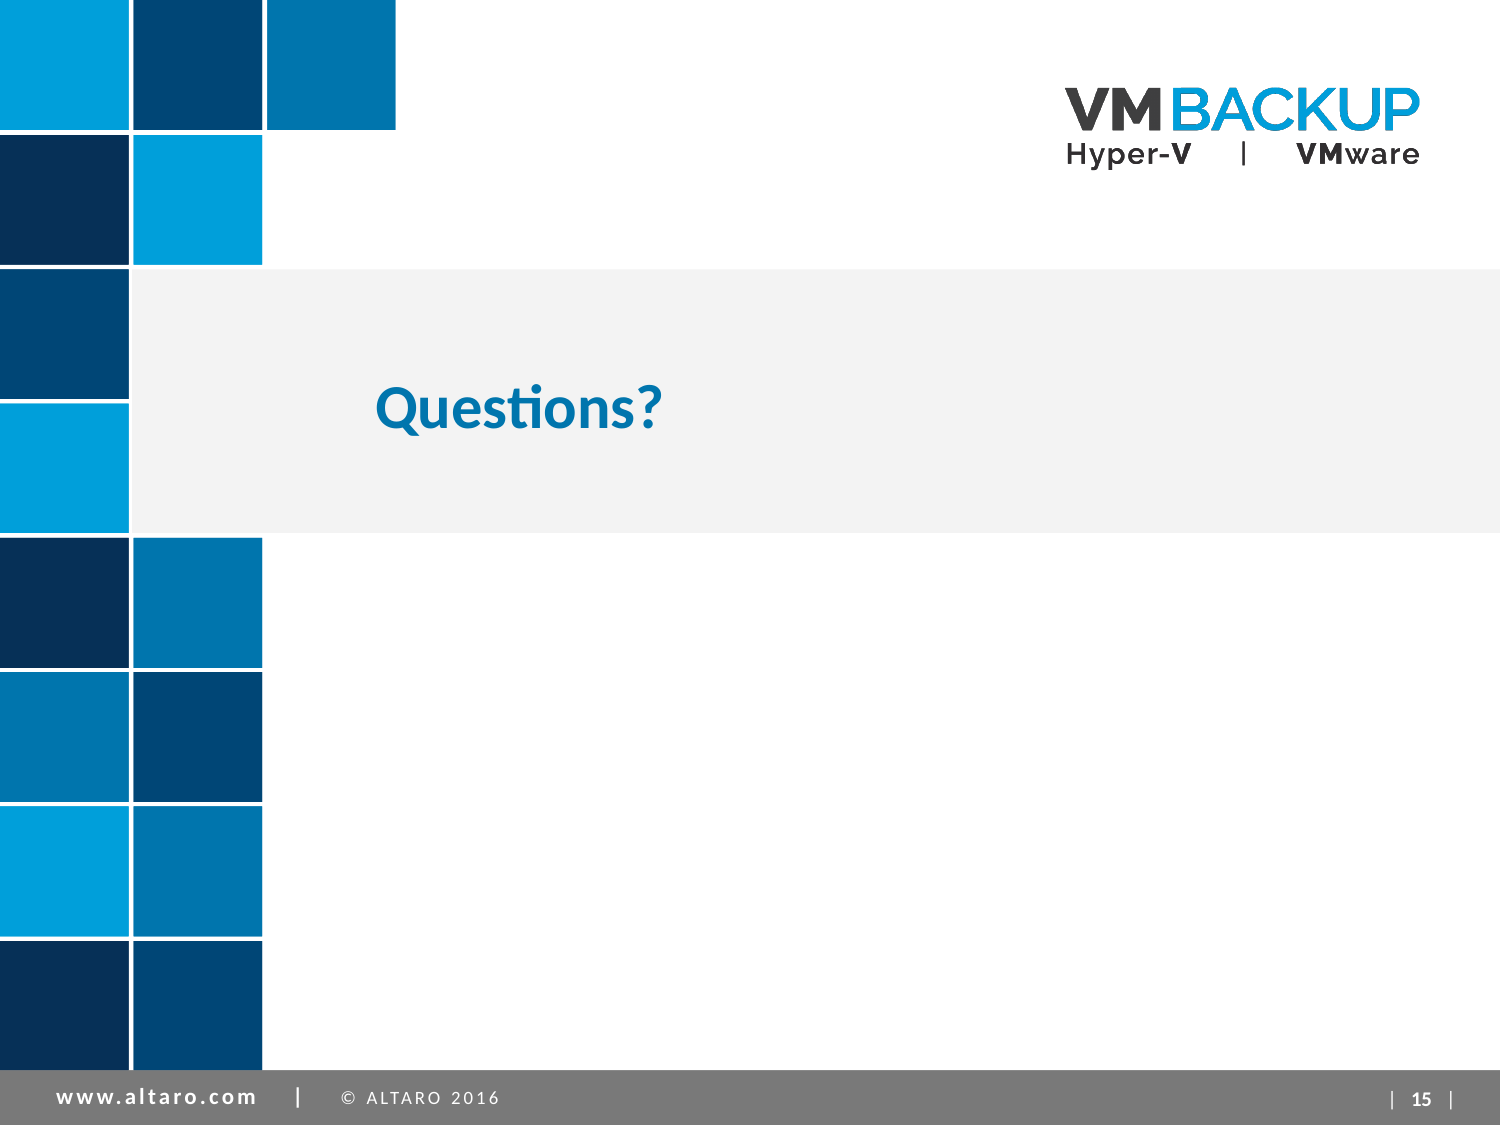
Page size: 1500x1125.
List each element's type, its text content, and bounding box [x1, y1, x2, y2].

picture [1045, 68, 1442, 185]
list Questions? [360, 302, 1365, 504]
